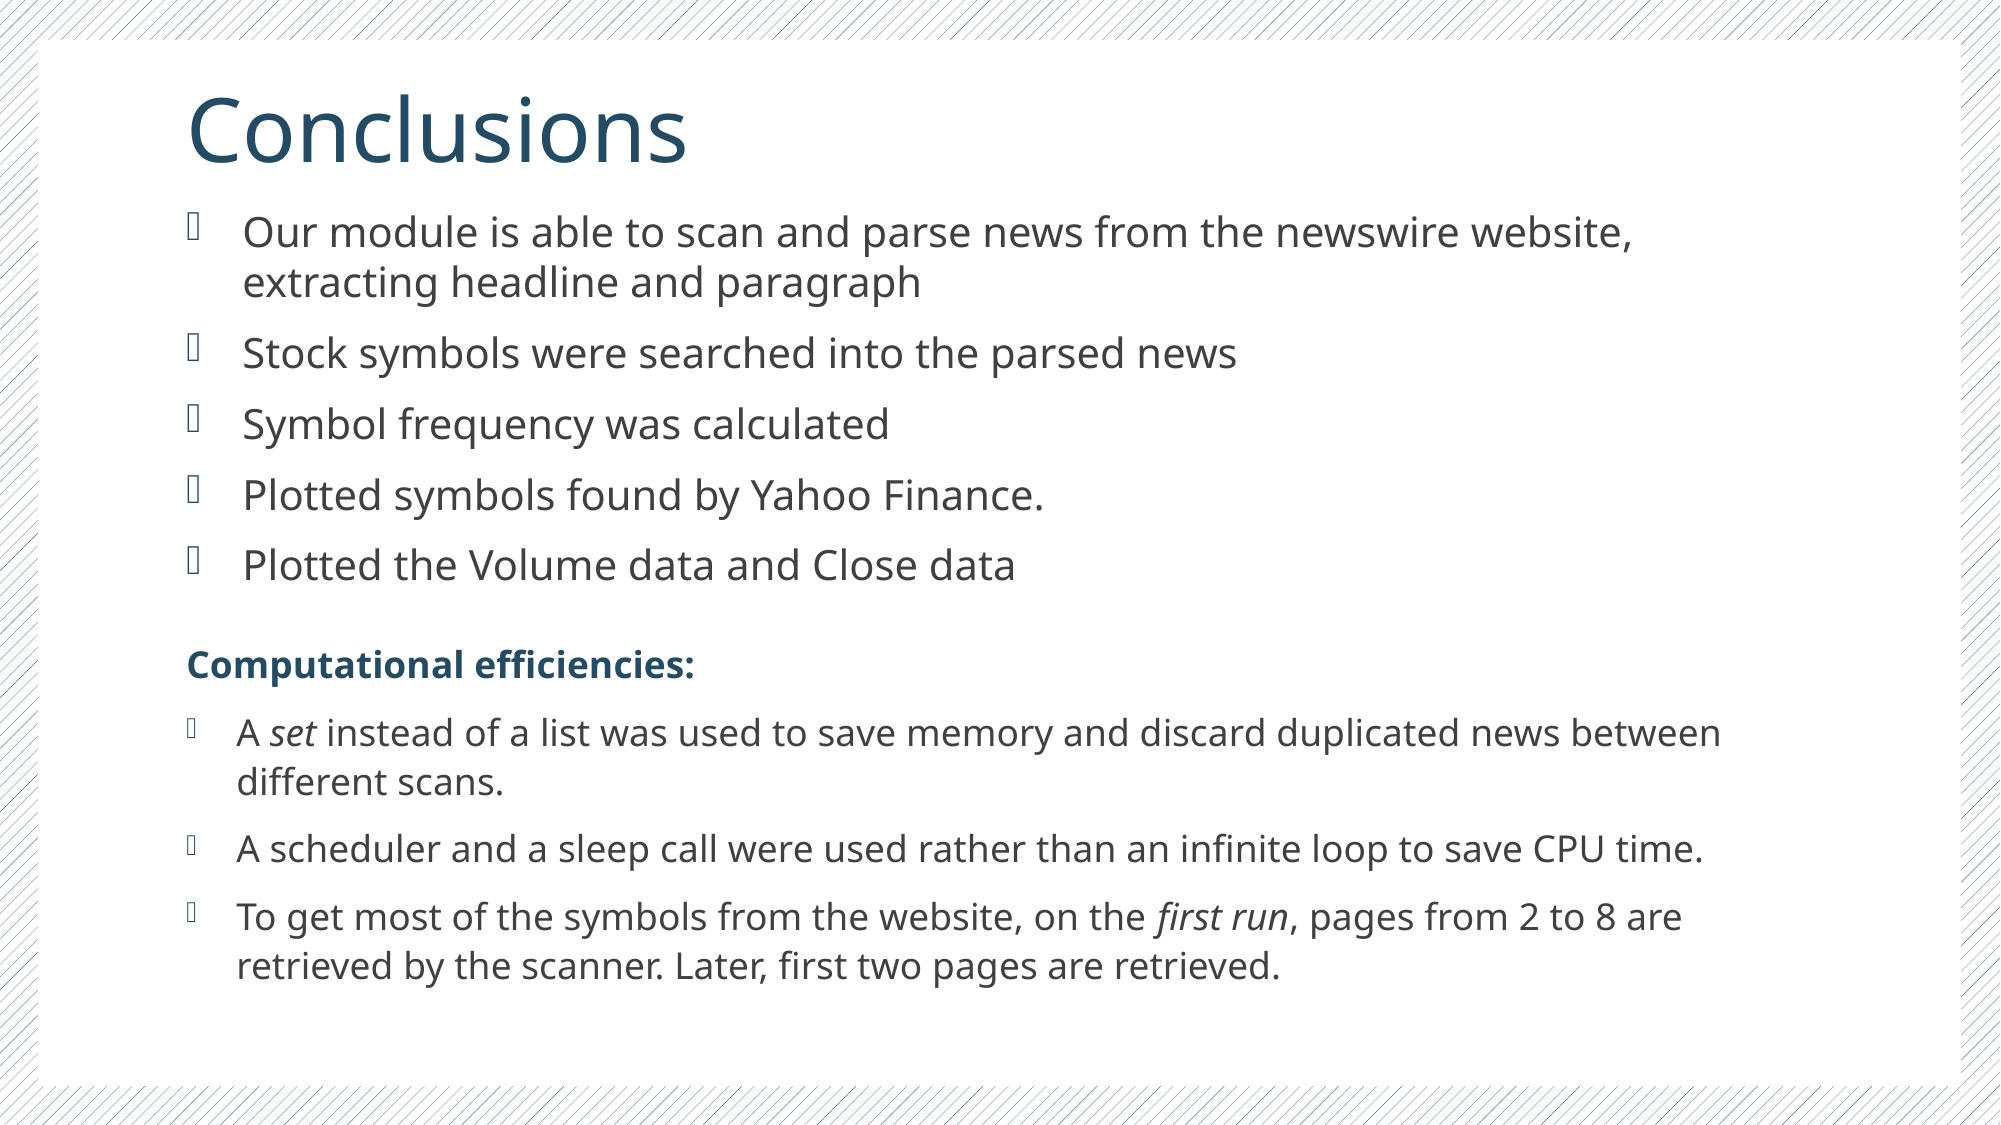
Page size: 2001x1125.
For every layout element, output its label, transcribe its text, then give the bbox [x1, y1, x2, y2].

list Computational efficiencies: A set instead of a list was used to save memory and discard duplicated news between different scans. A scheduler and a sleep call were used rather than an infinite loop to save CPU time. To get most of the symbols from the website, on the first run, pages from 2 to 8 are retrieved by the scanner. Later, first two pages are retrieved. [171, 638, 1767, 1031]
text_box Our module is able to scan and parse news from the newswire website, extracting headline and paragraph Stock symbols were searched into the parsed news Symbol frequency was calculated Plotted symbols found by Yahoo Finance. Plotted the Volume data and Close data [171, 197, 1708, 609]
title Conclusions [171, 77, 1661, 190]
